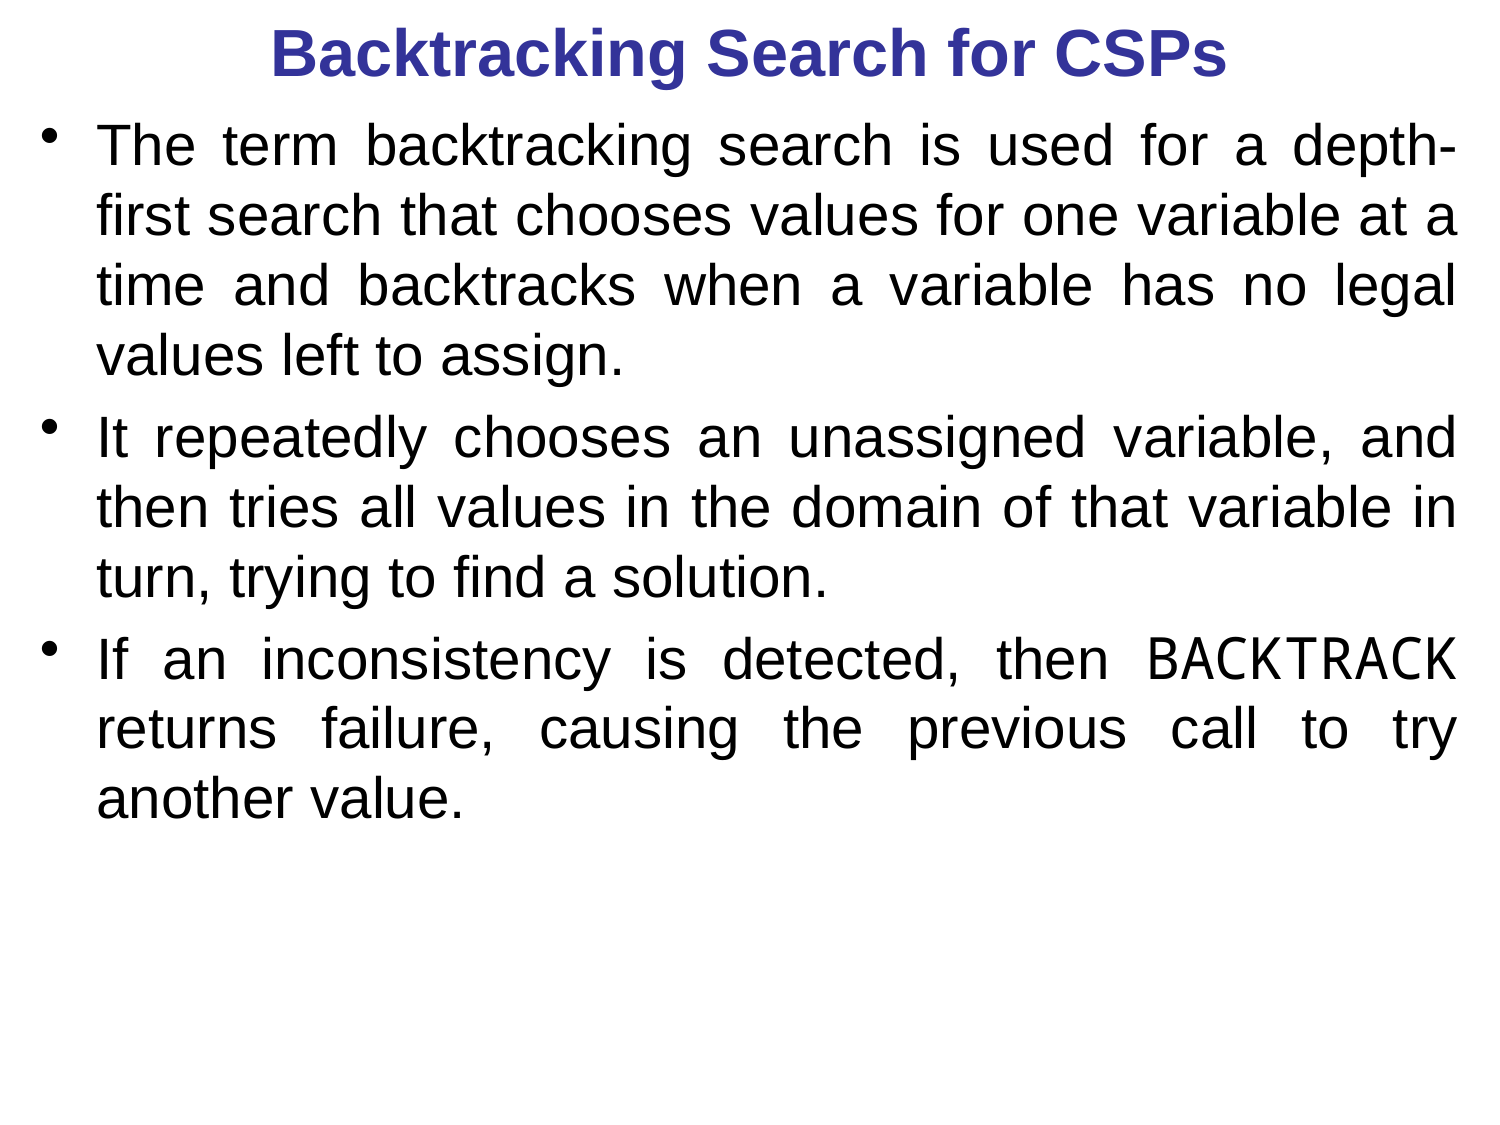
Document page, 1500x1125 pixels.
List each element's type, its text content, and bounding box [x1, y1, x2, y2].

title Backtracking Search for CSPs [24, 0, 1476, 99]
list The term backtracking search is used for a depth-first search that chooses values for one variable at a time and backtracks when a variable has no legal values left to assign. It repeatedly chooses an unassigned variable, and then tries all values in the domain of that variable in turn, trying to find a solution. If an inconsistency is detected, then BACKTRACK returns failure, causing the previous call to try another value. [24, 99, 1476, 1125]
